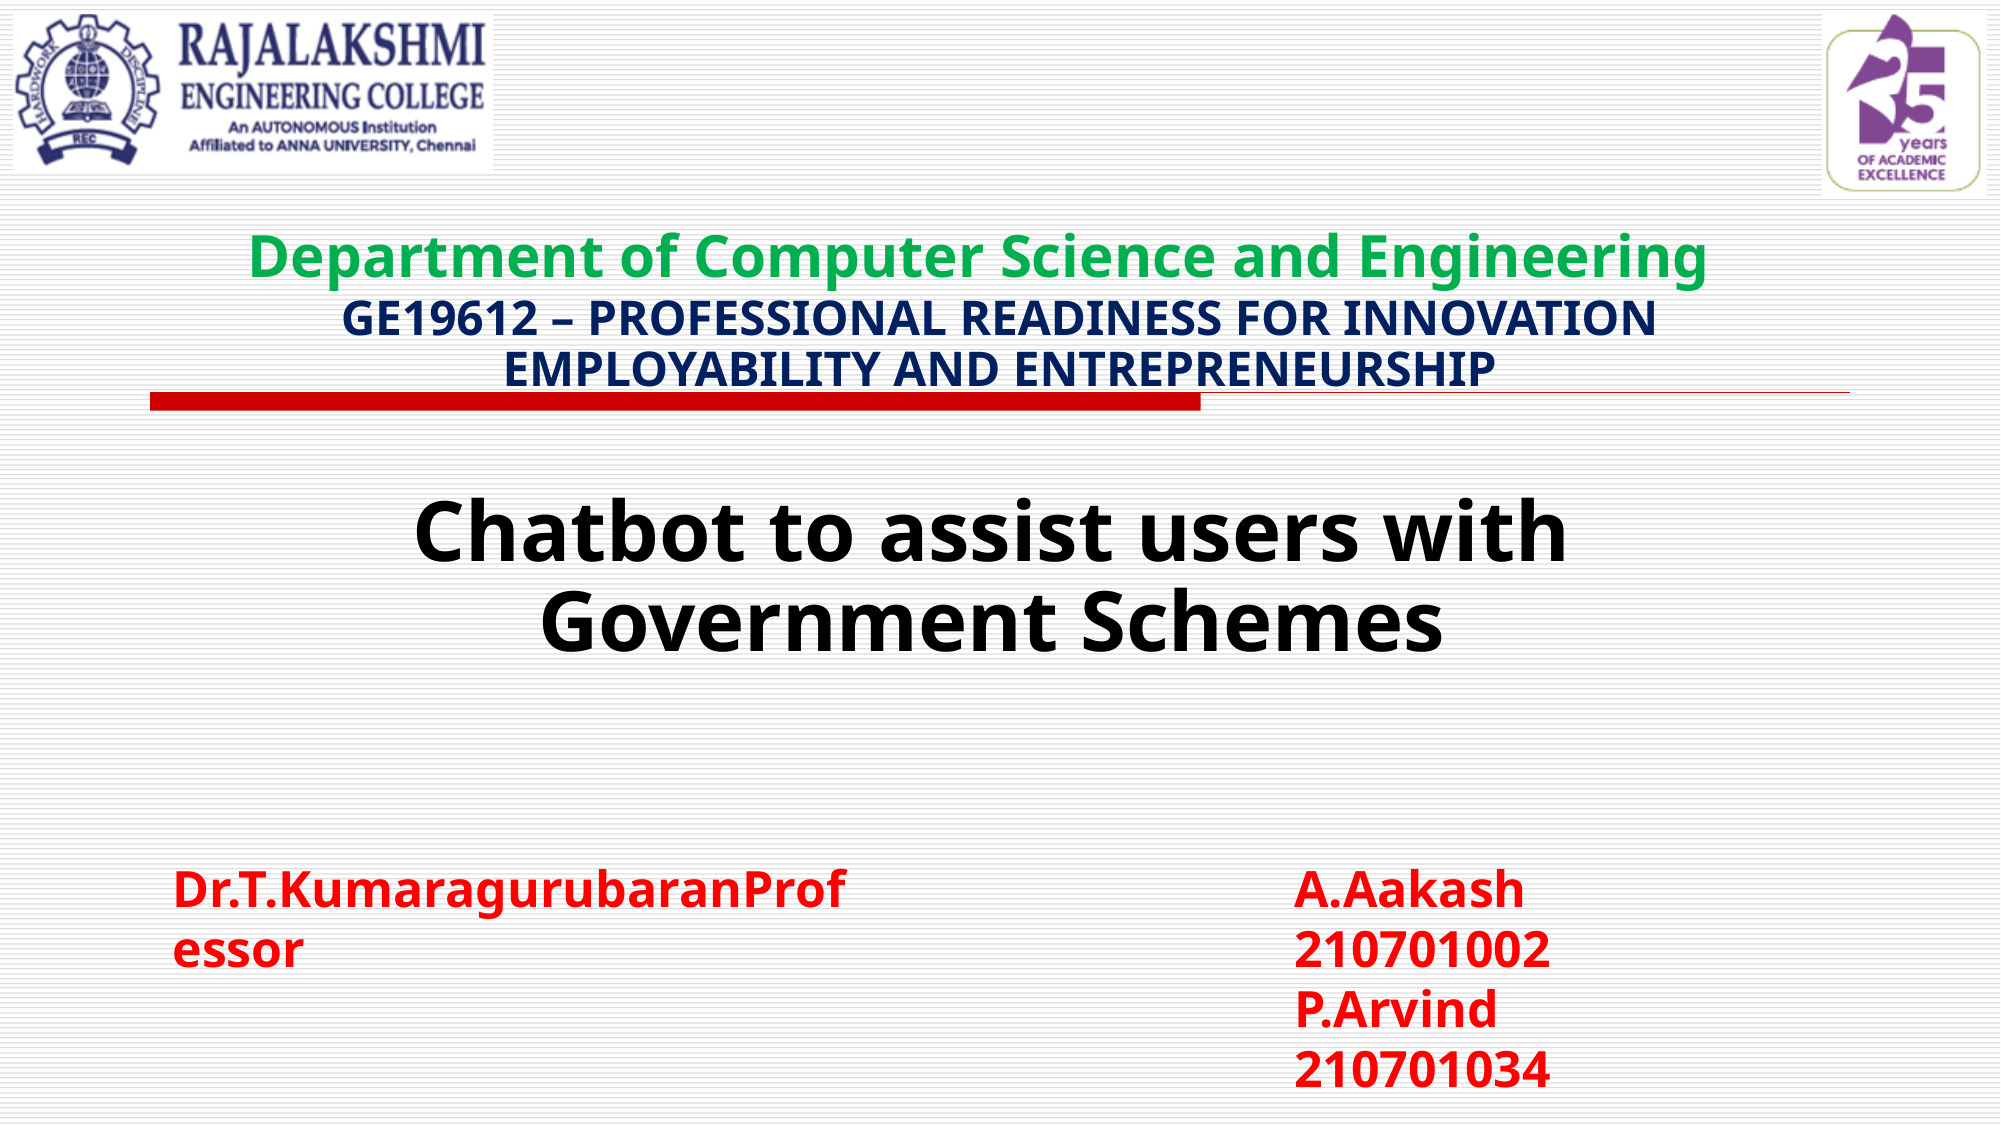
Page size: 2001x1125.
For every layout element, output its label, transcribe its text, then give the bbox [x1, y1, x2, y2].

picture [0, 0, 2001, 1125]
text_box Chatbot to assist users with Government Schemes [129, 470, 1855, 689]
text_box GE19612 – PROFESSIONAL READINESS FOR INNOVATION EMPLOYABILITY AND ENTREPRENEURSHIP [137, 286, 1863, 405]
text_box A.Aakash 210701002 P.Arvind 210701034 [1279, 850, 1855, 1125]
text_box Department of Computer Science and Engineering [116, 199, 1842, 318]
text_box Dr.T.KumaragurubaranProfessor [157, 850, 864, 1046]
